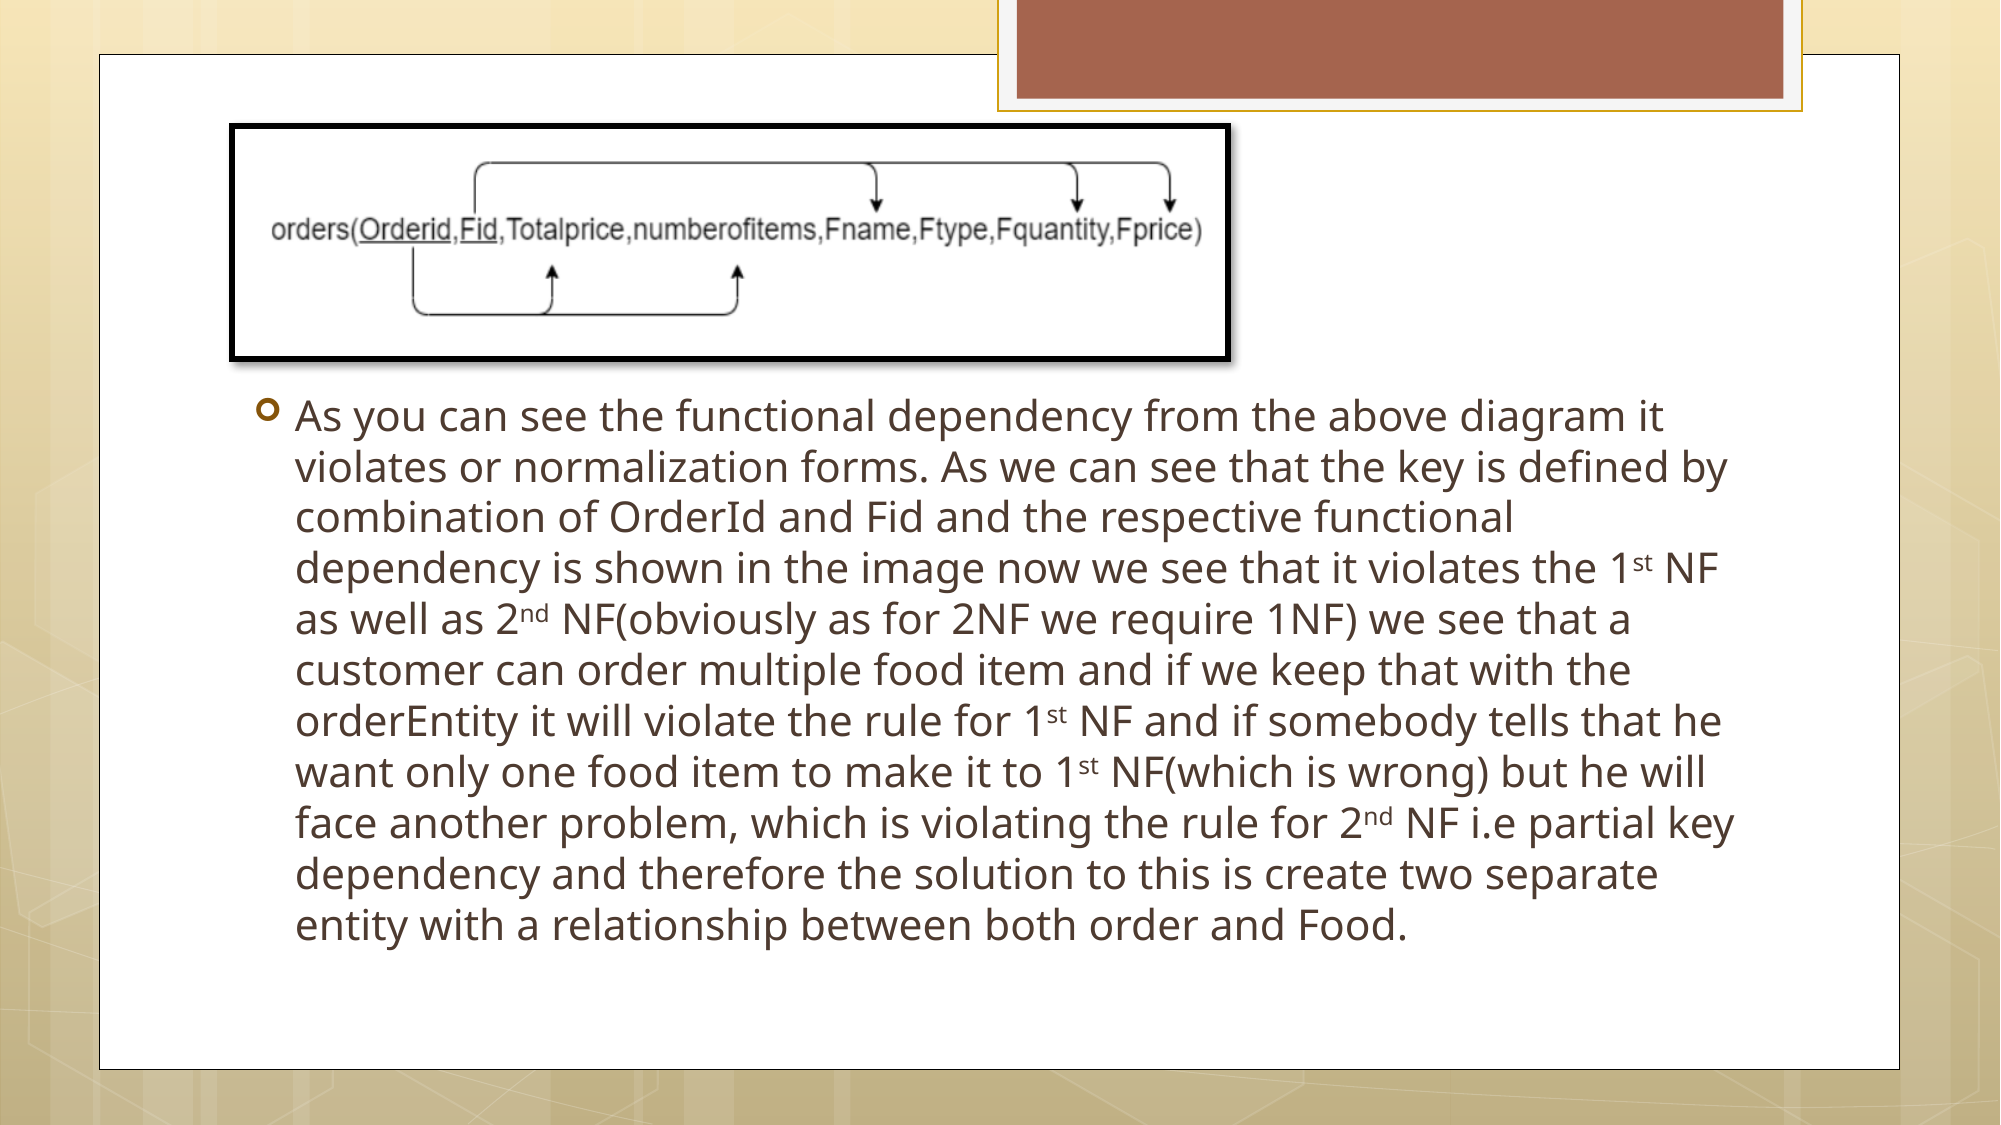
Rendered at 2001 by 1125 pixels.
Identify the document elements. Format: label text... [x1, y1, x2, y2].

picture [235, 129, 1225, 357]
list As you can see the functional dependency from the above diagram it violates or normalization forms. As we can see that the key is defined by combination of OrderId and Fid and the respective functional dependency is shown in the image now we see that it violates the 1st NF as well as 2nd NF(obviously as for 2NF we require 1NF) we see that a customer can order multiple food item and if we keep that with the orderEntity it will violate the rule for 1st NF and if somebody tells that he want only one food item to make it to 1st NF(which is wrong) but he will face another problem, which is violating the rule for 2nd NF i.e partial key dependency and therefore the solution to this is create two separate entity with a relationship between both order and Food. [228, 381, 1769, 957]
